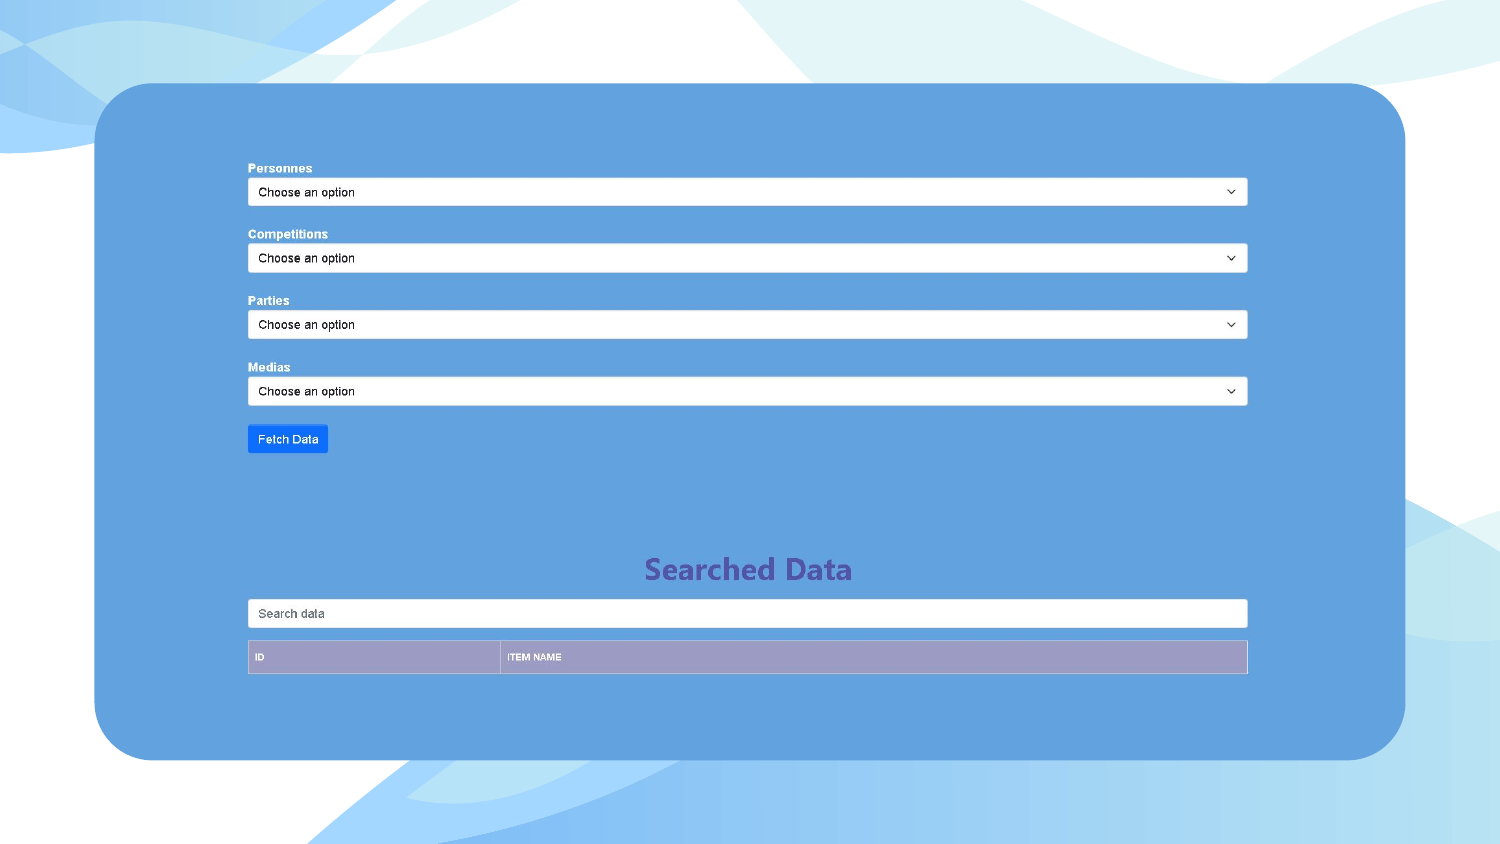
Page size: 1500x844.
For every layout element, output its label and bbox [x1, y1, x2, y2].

picture [94, 83, 1406, 761]
